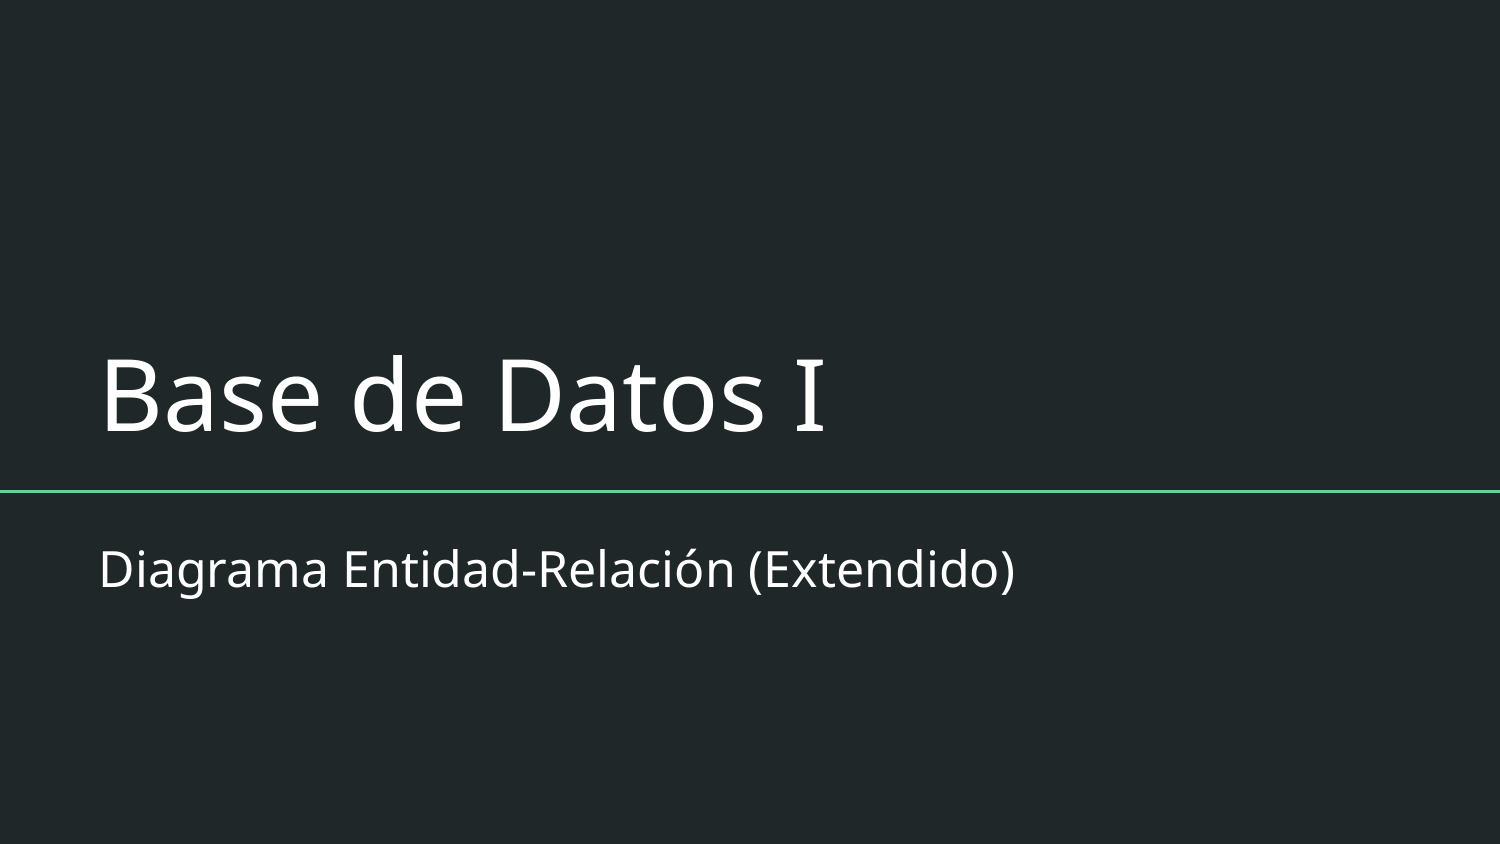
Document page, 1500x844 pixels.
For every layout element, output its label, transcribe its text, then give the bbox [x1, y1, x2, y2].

subtitle Diagrama Entidad-Relación (Extendido) [83, 522, 1417, 626]
title Base de Datos I [83, 206, 1417, 467]
